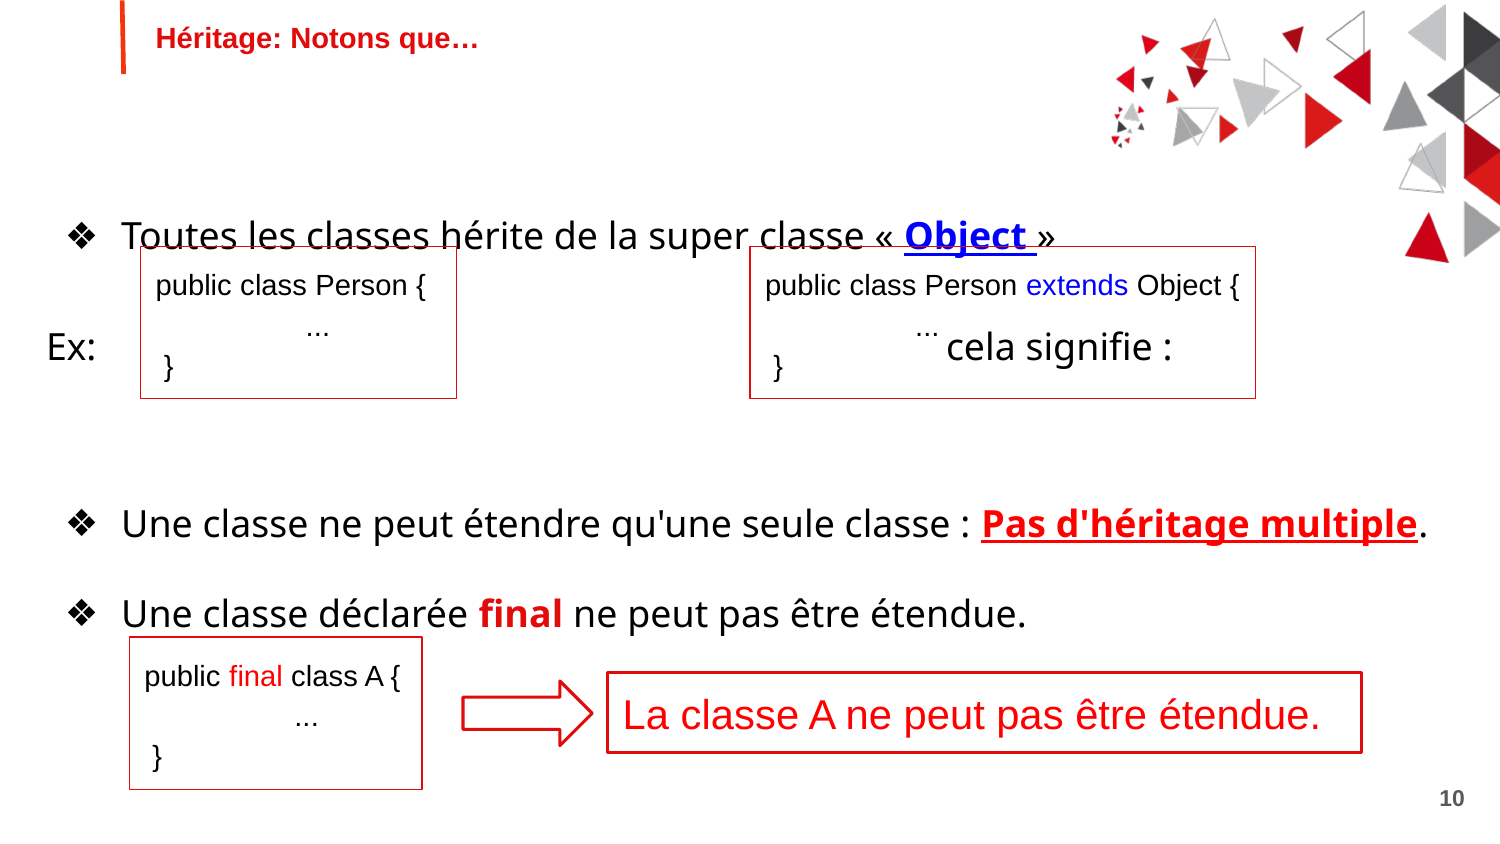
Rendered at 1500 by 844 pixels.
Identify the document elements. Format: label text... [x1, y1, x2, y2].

slide_number ‹#› [1389, 764, 1480, 830]
picture [1110, 0, 1500, 268]
text_box Héritage: Notons que… [140, 4, 793, 70]
text_box public class Person extends Object { ... } [749, 246, 1256, 399]
text_box public class Person { ... } [140, 246, 457, 399]
text_box Toutes les classes hérite de la super classe « Object » Ex: cela signifie : Une classe ne peut étendre qu'une seule classe : Pas d'héritage multiple. Une classe déclarée final ne peut pas être étendue. [31, 152, 1457, 650]
text_box [463, 681, 593, 746]
text_box La classe A ne peut pas être étendue. [607, 672, 1362, 753]
text_box public final class A { ... } [129, 637, 422, 790]
